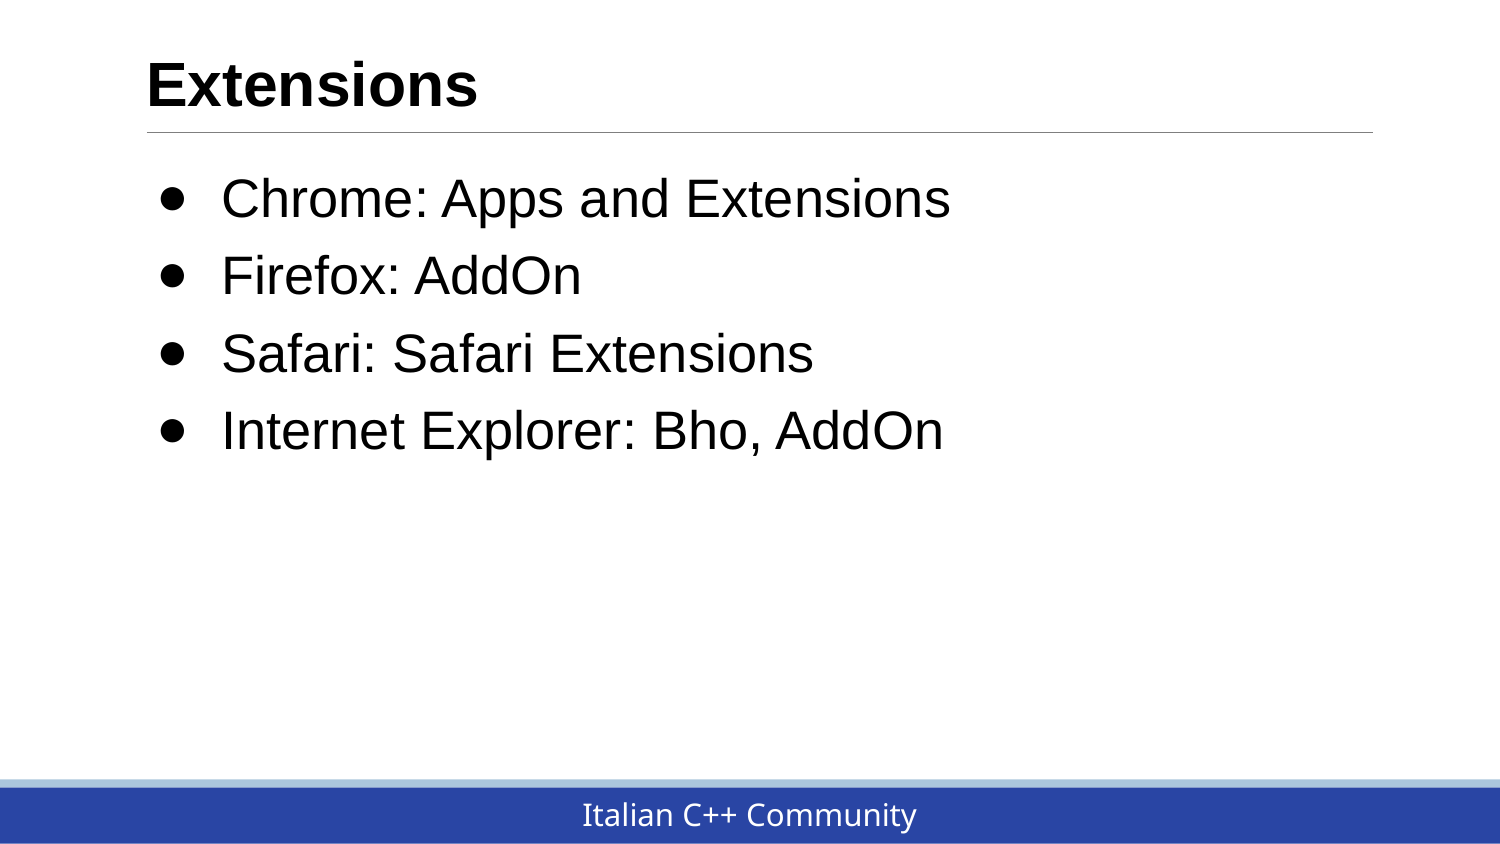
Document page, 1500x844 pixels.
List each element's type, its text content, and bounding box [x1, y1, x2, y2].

list Chrome: Apps and Extensions Firefox: AddOn Safari: Safari Extensions Internet Explorer: Bho, AddOn [135, 152, 1373, 759]
title Extensions [135, 1, 1373, 131]
